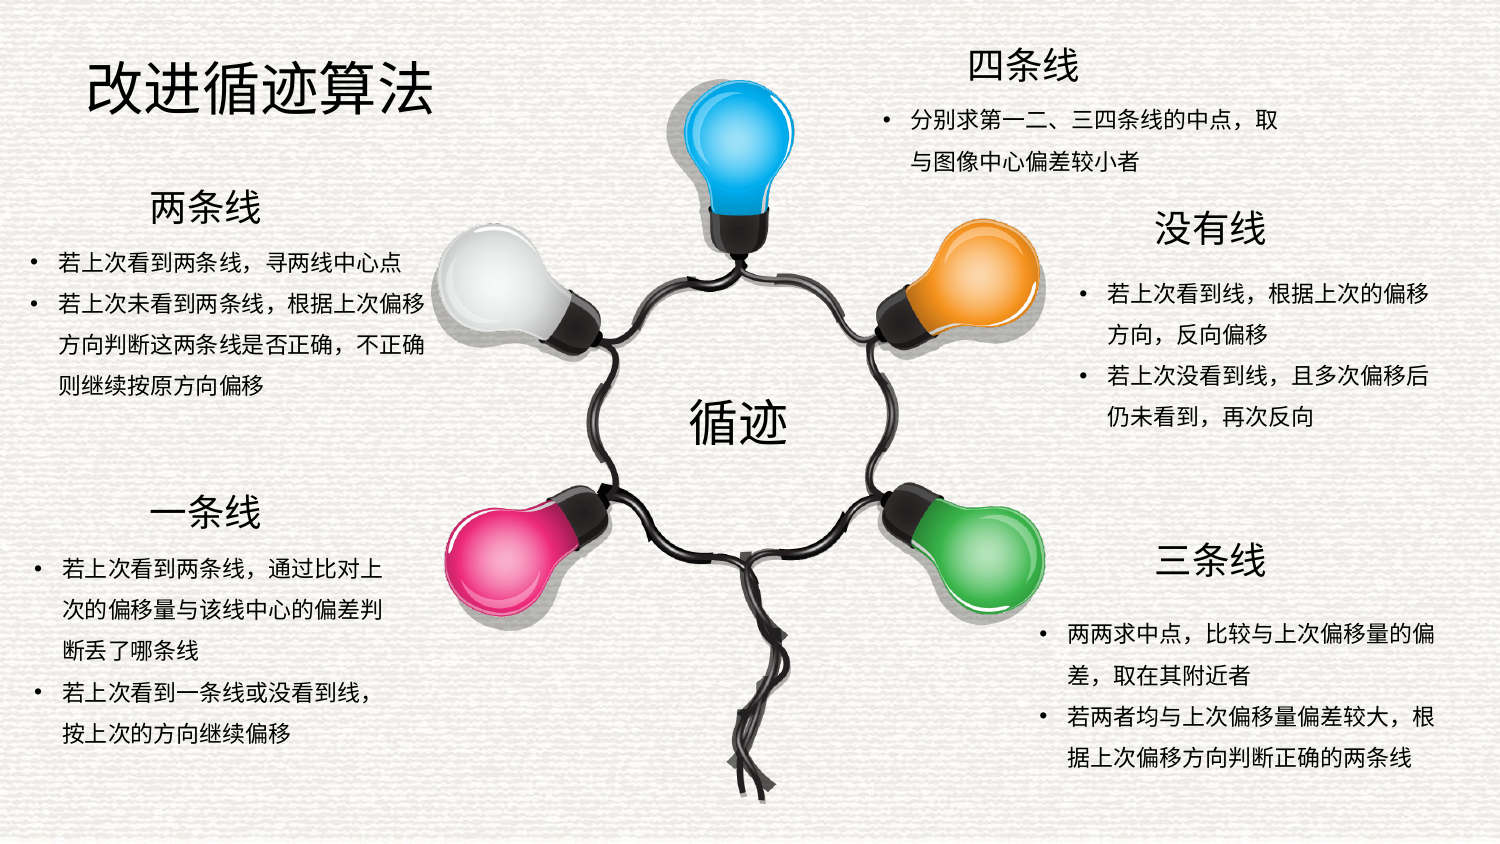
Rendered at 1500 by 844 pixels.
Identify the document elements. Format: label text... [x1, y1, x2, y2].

text_box 没有线 [1139, 197, 1491, 258]
picture [0, 0, 1500, 844]
text_box 四条线 [952, 34, 1304, 95]
text_box 两两求中点，比较与上次偏移量的偏差，取在其附近者 若两者均与上次偏移量偏差较大，根据上次偏移方向判断正确的两条线 [1049, 598, 1461, 779]
text_box 一条线 [134, 481, 425, 541]
text_box 分别求第一二、三四条线的中点，取与图像中心偏差较小者 [1049, 84, 1303, 182]
text_box 改进循迹算法 [2, 27, 819, 133]
text_box 两条线 [134, 176, 425, 227]
text_box 若上次看到两条线，寻两线中心点 若上次未看到两条线，根据上次偏移方向判断这两条线是否正确，不正确则继续按原方向偏移 [15, 227, 425, 407]
text_box 若上次看到线，根据上次的偏移方向，反向偏移 若上次没看到线，且多次偏移后仍未看到，再次反向 [1064, 258, 1455, 438]
text_box 若上次看到两条线，通过比对上次的偏移量与该线中心的偏差判断丢了哪条线 若上次看到一条线或没看到线，按上次的方向继续偏移 [19, 533, 408, 755]
text_box 三条线 [1139, 529, 1500, 590]
